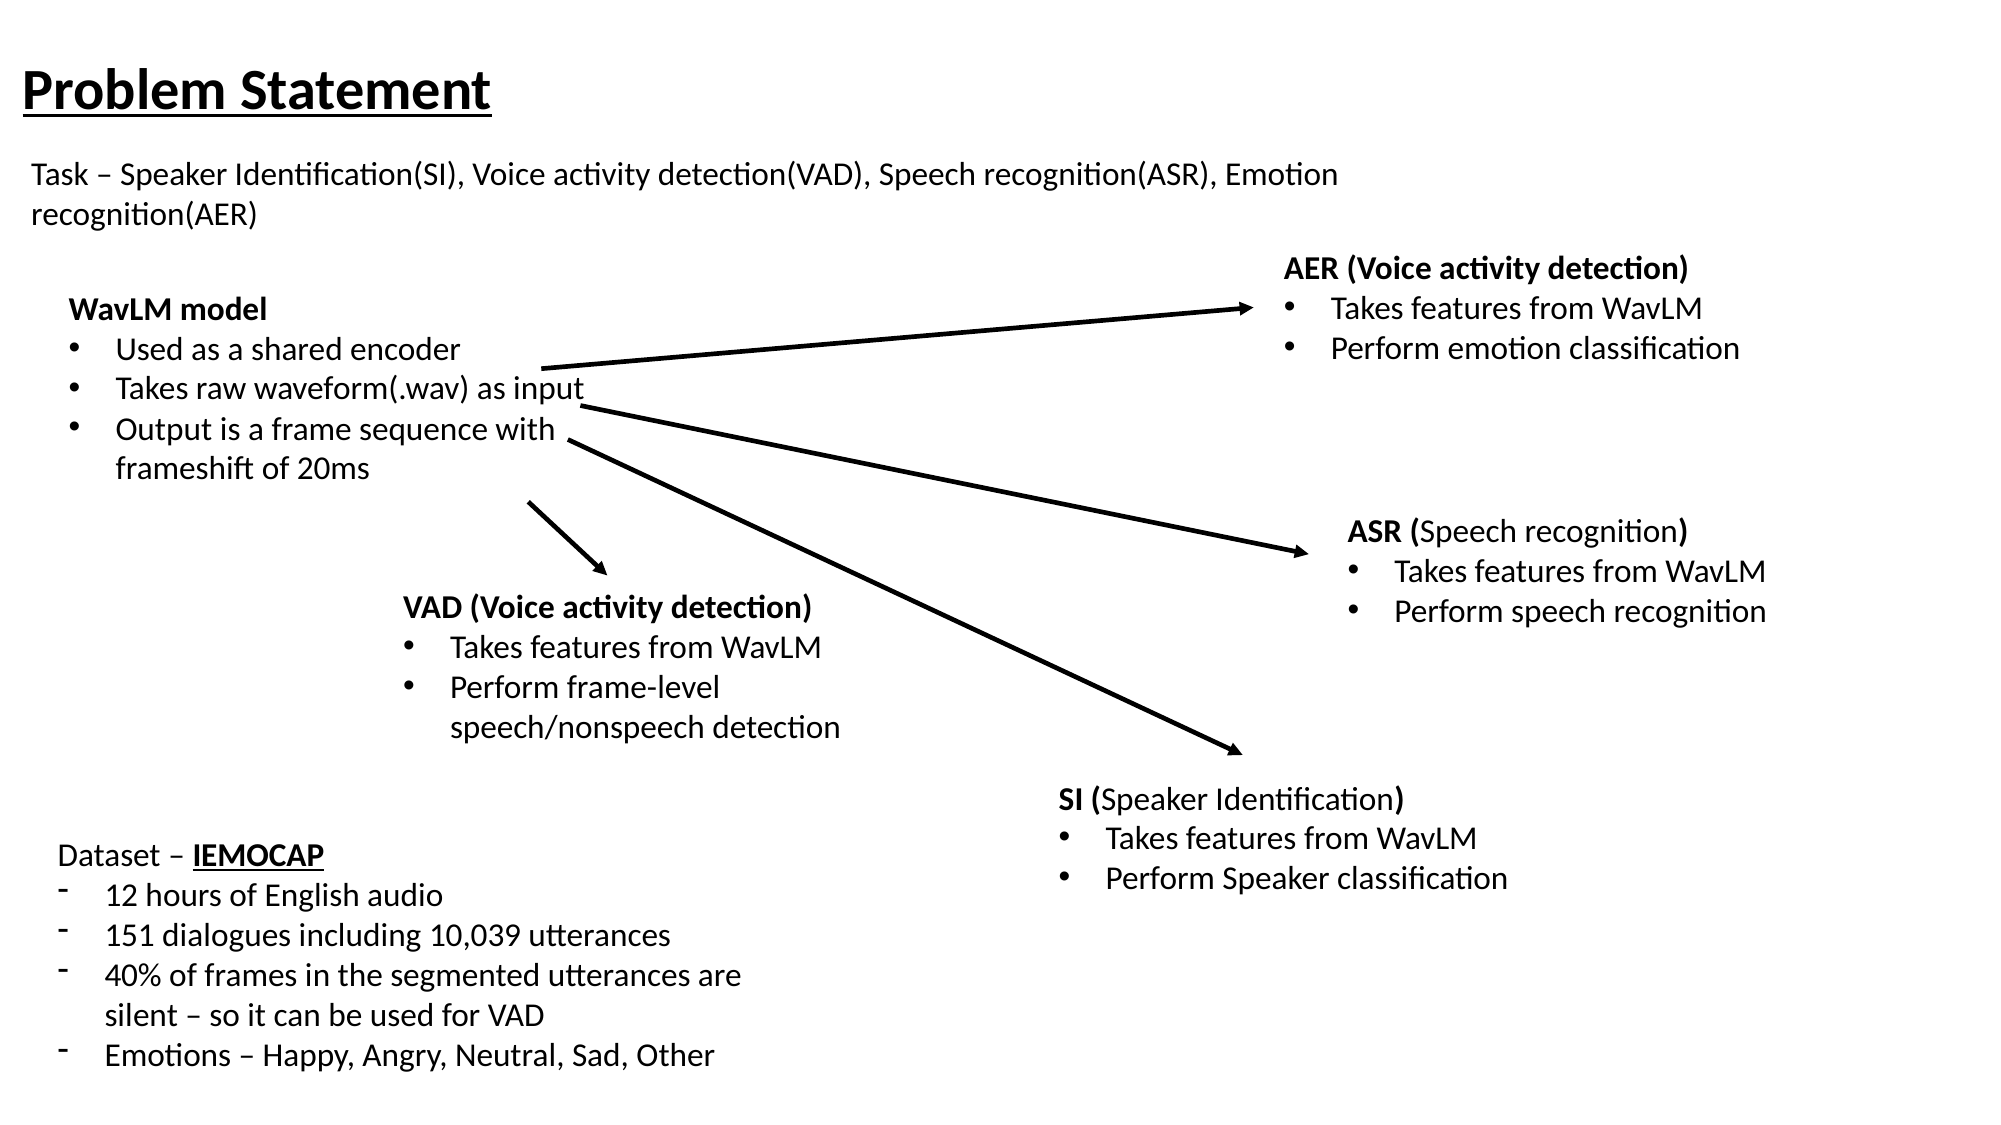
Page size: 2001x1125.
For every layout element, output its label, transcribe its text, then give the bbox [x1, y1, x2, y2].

text_box AER (Voice activity detection) Takes features from WavLM Perform emotion classification [1269, 239, 1799, 374]
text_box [567, 439, 1243, 755]
text_box Dataset – IEMOCAP 12 hours of English audio 151 dialogues including 10,039 utterances 40% of frames in the segmented utterances are silent – so it can be used for VAD Emotions – Happy, Angry, Neutral, Sad, Other [42, 825, 795, 1080]
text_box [580, 405, 1309, 555]
text_box SI (Speaker Identification) Takes features from WavLM Perform Speaker classification [1044, 769, 1574, 904]
text_box VAD (Voice activity detection) Takes features from WavLM Perform frame-level speech/nonspeech detection [388, 578, 567, 753]
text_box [528, 501, 567, 576]
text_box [541, 307, 1254, 369]
text_box Task – Speaker Identification(SI), Voice activity detection(VAD), Speech recognition(ASR), Emotion recognition(AER) [16, 144, 1400, 280]
text_box WavLM model Used as a shared encoder Takes raw waveform(.wav) as input Output is a frame sequence with frameshift of 20ms [54, 279, 602, 494]
text_box ASR (Speech recognition) Takes features from WavLM Perform speech recognition [1332, 501, 1863, 637]
text_box Problem Statement [7, 44, 508, 129]
